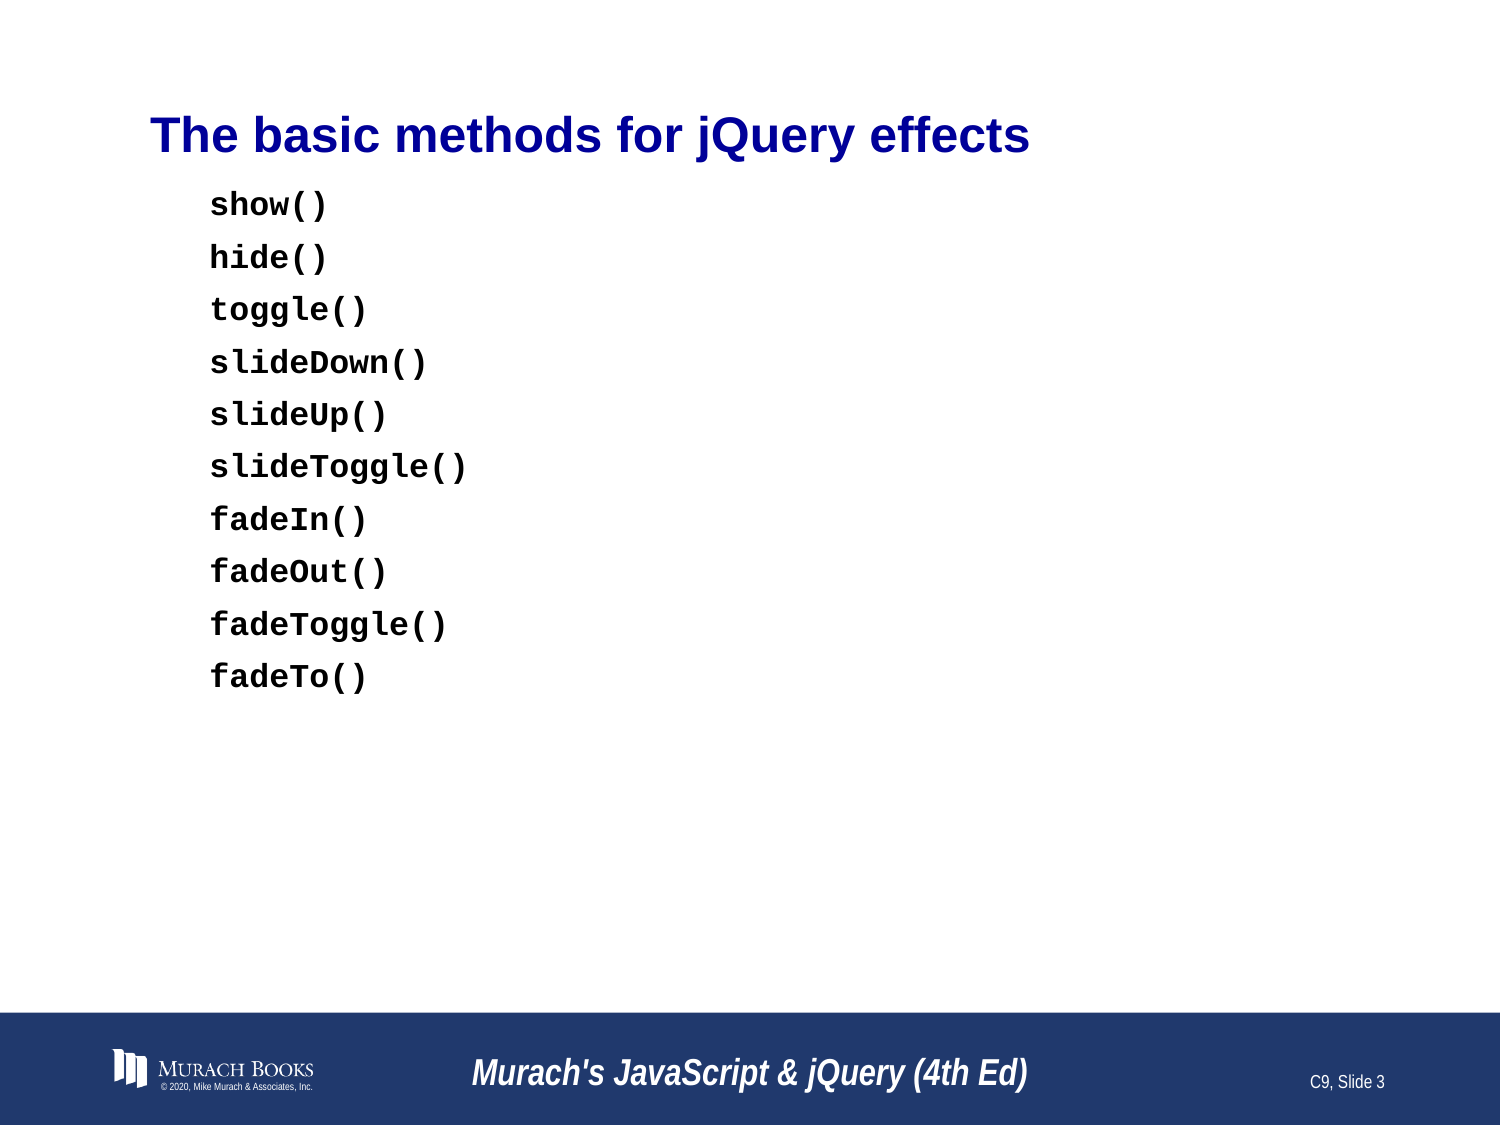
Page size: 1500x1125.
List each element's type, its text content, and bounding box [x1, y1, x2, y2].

title The basic methods for jQuery effects [150, 102, 1350, 164]
footer © 2020, Mike Murach & Associates, Inc. [12, 1025, 463, 1100]
slide_number C9, Slide 3 [1087, 1025, 1400, 1100]
slide_number Murach's JavaScript & jQuery (4th Ed) [463, 1025, 1050, 1100]
list show() hide() toggle() slideDown() slideUp() slideToggle() fadeIn() fadeOut() fadeToggle() fadeTo() [137, 174, 1350, 975]
